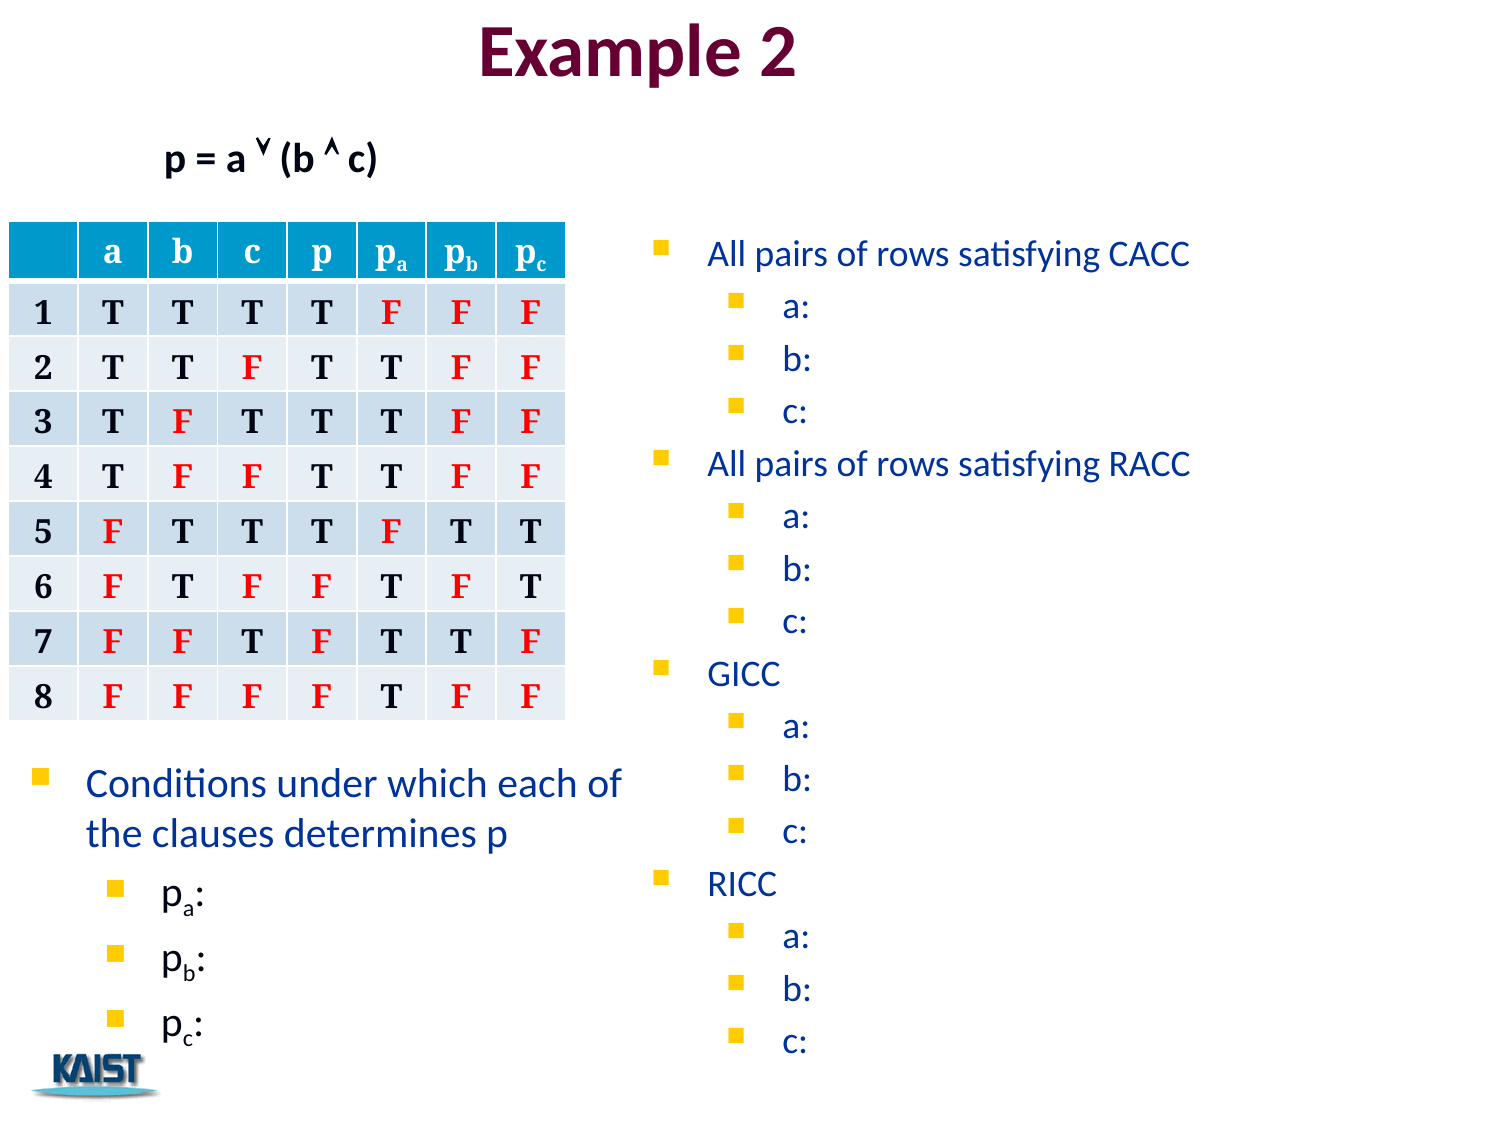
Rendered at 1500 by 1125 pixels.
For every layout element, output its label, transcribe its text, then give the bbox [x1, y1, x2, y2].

table_cell F [149, 612, 217, 665]
table_cell 5 [9, 502, 77, 555]
table_header a [79, 222, 147, 278]
table_cell F [79, 667, 147, 720]
table_cell T [79, 337, 147, 390]
table_cell F [79, 502, 147, 555]
table_cell F [427, 557, 495, 610]
table_header [9, 222, 77, 278]
table_cell T [218, 612, 286, 665]
table_cell F [79, 612, 147, 665]
table_cell F [358, 502, 425, 555]
table_cell 7 [9, 612, 77, 665]
table_cell F [149, 667, 217, 720]
table_cell 3 [9, 392, 77, 445]
table_cell T [358, 667, 425, 720]
picture [29, 1052, 162, 1102]
table_cell 4 [9, 447, 77, 500]
table_cell T [218, 392, 286, 445]
table_cell F [427, 337, 495, 390]
table_cell F [358, 284, 425, 335]
table_cell T [149, 557, 217, 610]
text_box All pairs of rows satisfying CACC a: b: c: All pairs of rows satisfying RACC a: b: c: GICC a: b: c: RICC a: b: c: [636, 221, 1485, 960]
table_cell T [358, 612, 425, 665]
table_cell F [218, 447, 286, 500]
table_cell T [288, 392, 356, 445]
table_header c [218, 222, 286, 278]
table_cell T [79, 392, 147, 445]
table_cell T [497, 502, 565, 555]
table_cell T [149, 337, 217, 390]
table_cell T [358, 557, 425, 610]
table_cell T [427, 502, 495, 555]
table_cell F [79, 557, 147, 610]
table_cell F [149, 392, 217, 445]
text_box Conditions under which each of the clauses determines p pa: pb: pc: [14, 748, 650, 1033]
table_cell F [497, 284, 565, 335]
table_cell T [358, 447, 425, 500]
table_cell T [149, 502, 217, 555]
table_cell 2 [9, 337, 77, 390]
table_header pb [427, 222, 495, 278]
table_cell F [497, 667, 565, 720]
table_cell F [497, 392, 565, 445]
table_cell F [288, 667, 356, 720]
table_cell F [218, 557, 286, 610]
table_cell F [149, 447, 217, 500]
title Example 2 [376, 0, 899, 93]
table_cell F [427, 667, 495, 720]
table_header pa [358, 222, 425, 278]
table_cell T [218, 502, 286, 555]
table_cell F [497, 612, 565, 665]
table_cell T [358, 337, 425, 390]
table_cell T [218, 284, 286, 335]
table_cell F [427, 284, 495, 335]
table_cell T [288, 502, 356, 555]
table_header p [288, 222, 356, 278]
table_cell T [288, 337, 356, 390]
table_cell T [288, 284, 356, 335]
table_cell F [427, 392, 495, 445]
table_header b [149, 222, 217, 278]
table_cell T [79, 284, 147, 335]
table_cell F [288, 557, 356, 610]
table_header pc [497, 222, 565, 278]
table_cell 8 [9, 667, 77, 720]
table_cell T [358, 392, 425, 445]
table_cell T [149, 284, 217, 335]
table_cell F [218, 337, 286, 390]
text_box p = a  (b  c) [148, 123, 403, 189]
table_cell F [288, 612, 356, 665]
table_cell F [218, 667, 286, 720]
table_cell 1 [9, 284, 77, 335]
table_cell T [79, 447, 147, 500]
table_cell T [288, 447, 356, 500]
table_cell T [427, 612, 495, 665]
table_cell F [427, 447, 495, 500]
table_cell F [497, 337, 565, 390]
table_cell F [497, 447, 565, 500]
table_cell T [497, 557, 565, 610]
table_cell 6 [9, 557, 77, 610]
